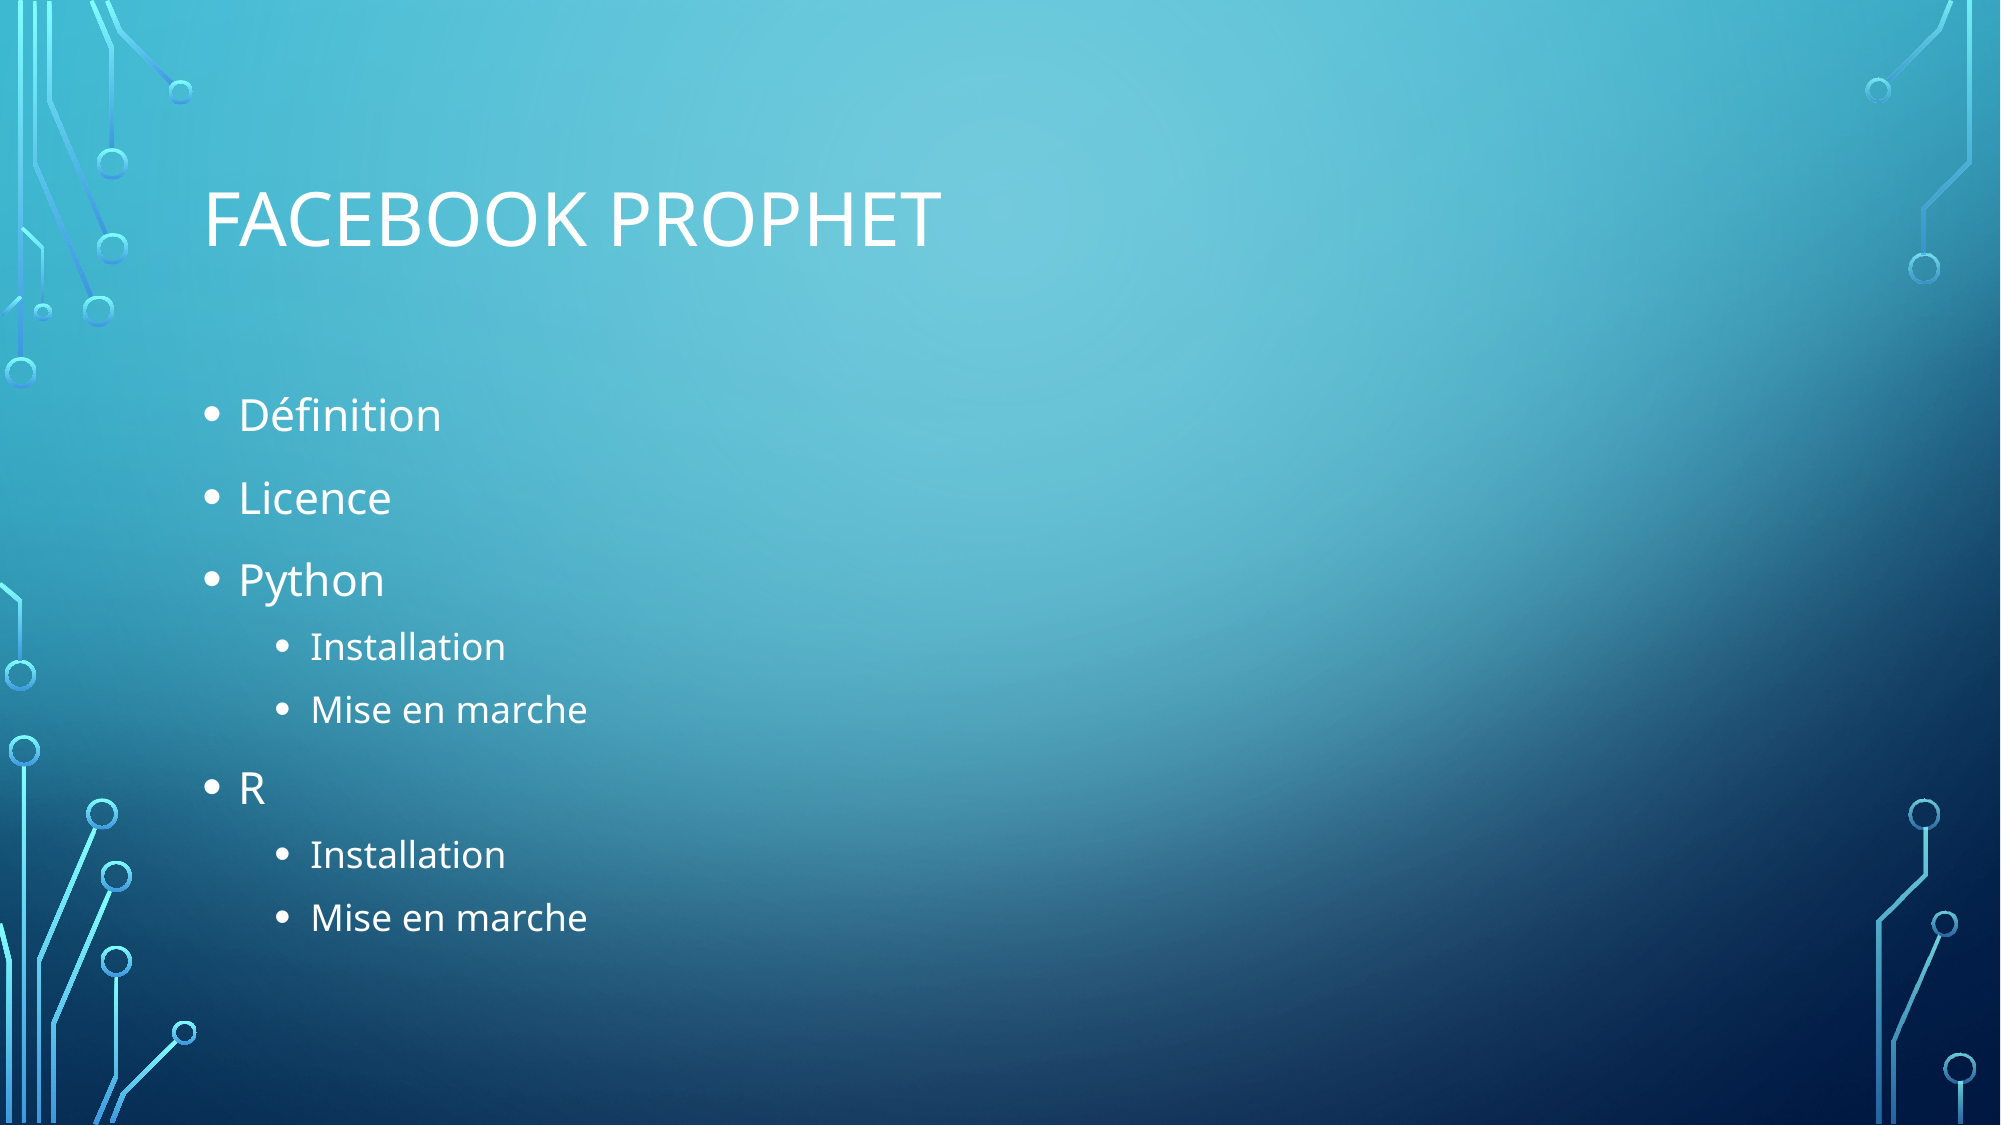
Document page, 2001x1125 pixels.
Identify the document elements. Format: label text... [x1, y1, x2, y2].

list Définition Licence Python Installation Mise en marche R Installation Mise en marche [187, 369, 1813, 950]
title Facebook Prophet [187, 101, 1813, 344]
